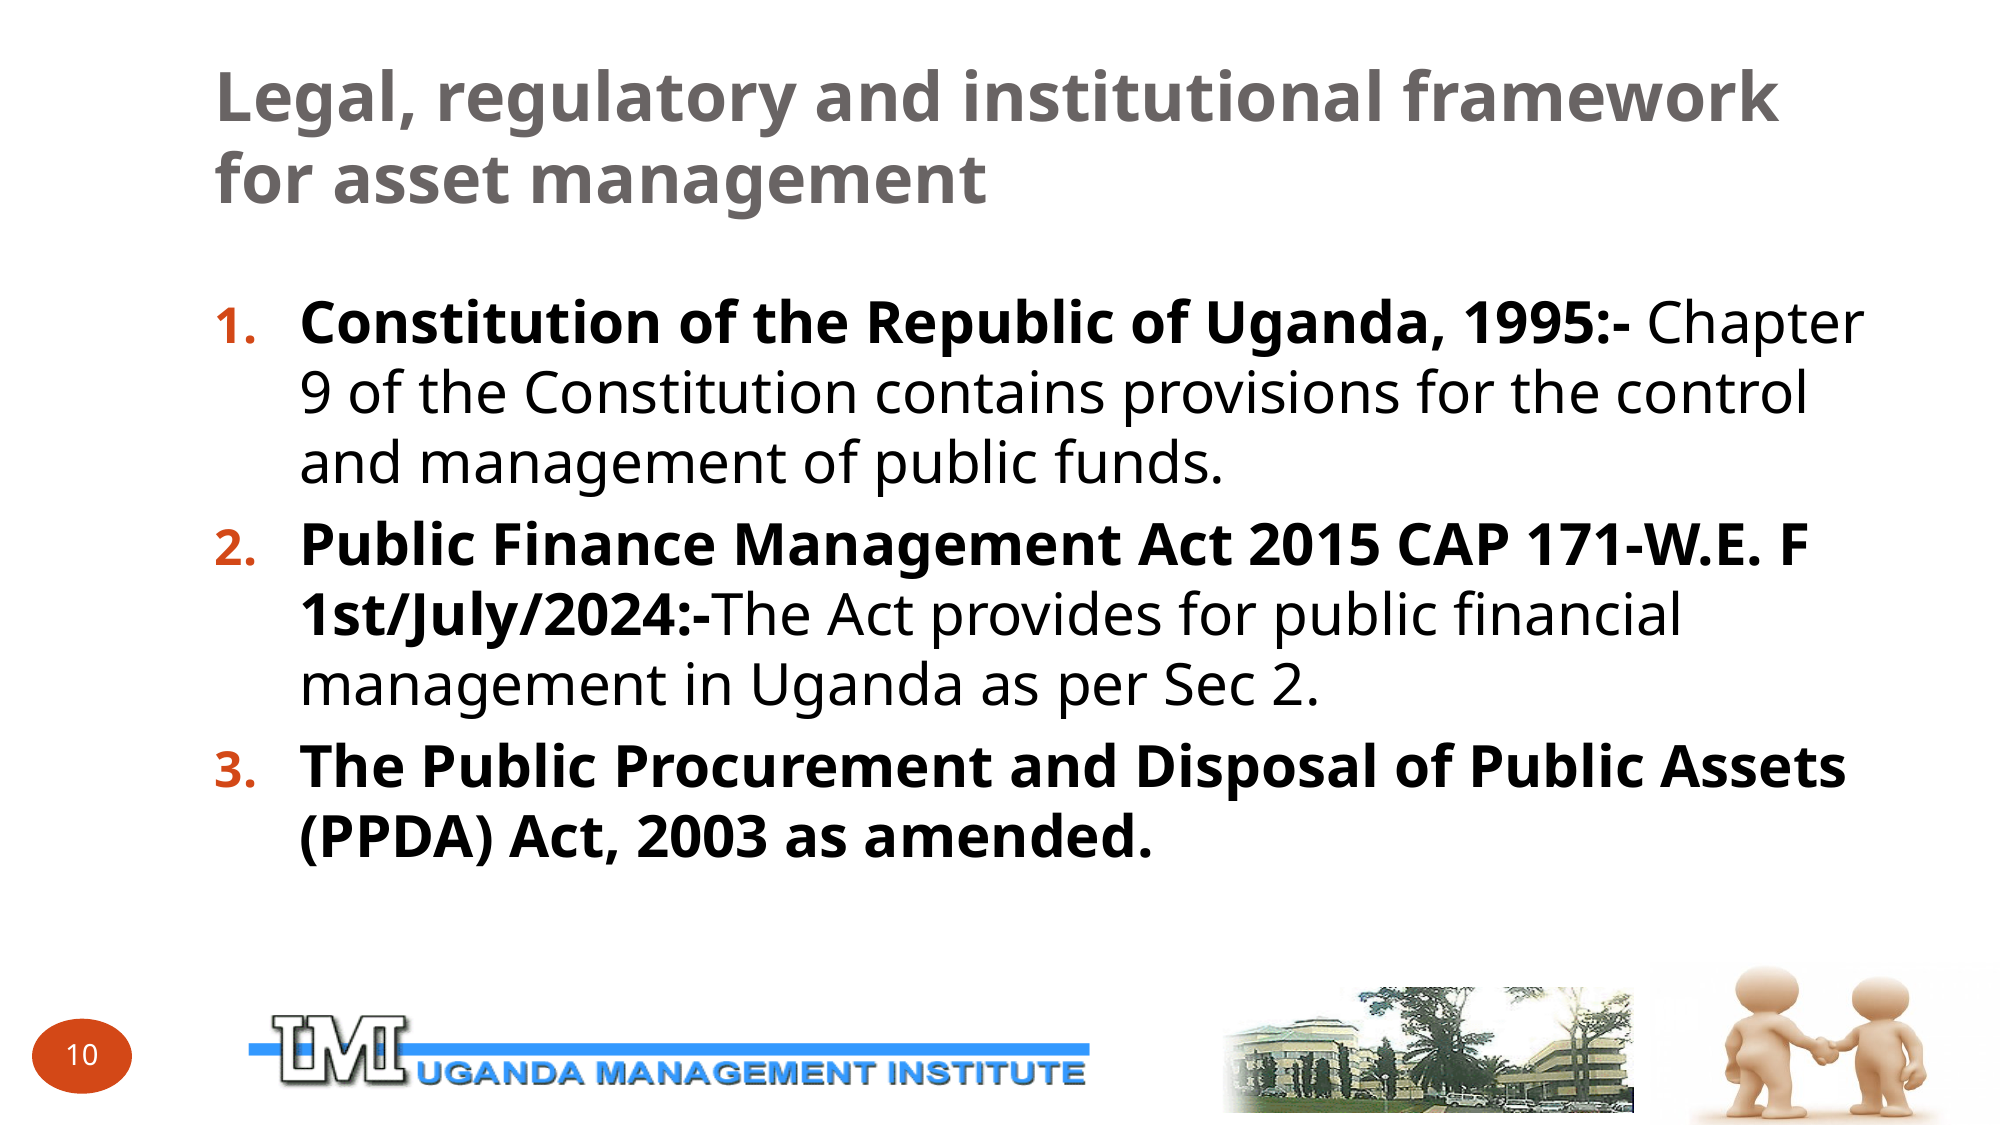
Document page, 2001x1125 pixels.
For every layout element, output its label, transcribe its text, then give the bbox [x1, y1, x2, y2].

list Constitution of the Republic of Uganda, 1995:- Chapter 9 of the Constitution contains provisions for the control and management of public funds. Public Finance Management Act 2015 CAP 171-W.E. F 1st/July/2024:-The Act provides for public financial management in Uganda as per Sec 2. The Public Procurement and Disposal of Public Assets (PPDA) Act, 2003 as amended. [200, 277, 1900, 988]
slide_number 10 [32, 1018, 132, 1094]
picture [166, 987, 1634, 1113]
picture [1650, 962, 2000, 1125]
title Legal, regulatory and institutional framework for asset management [200, 45, 1900, 233]
